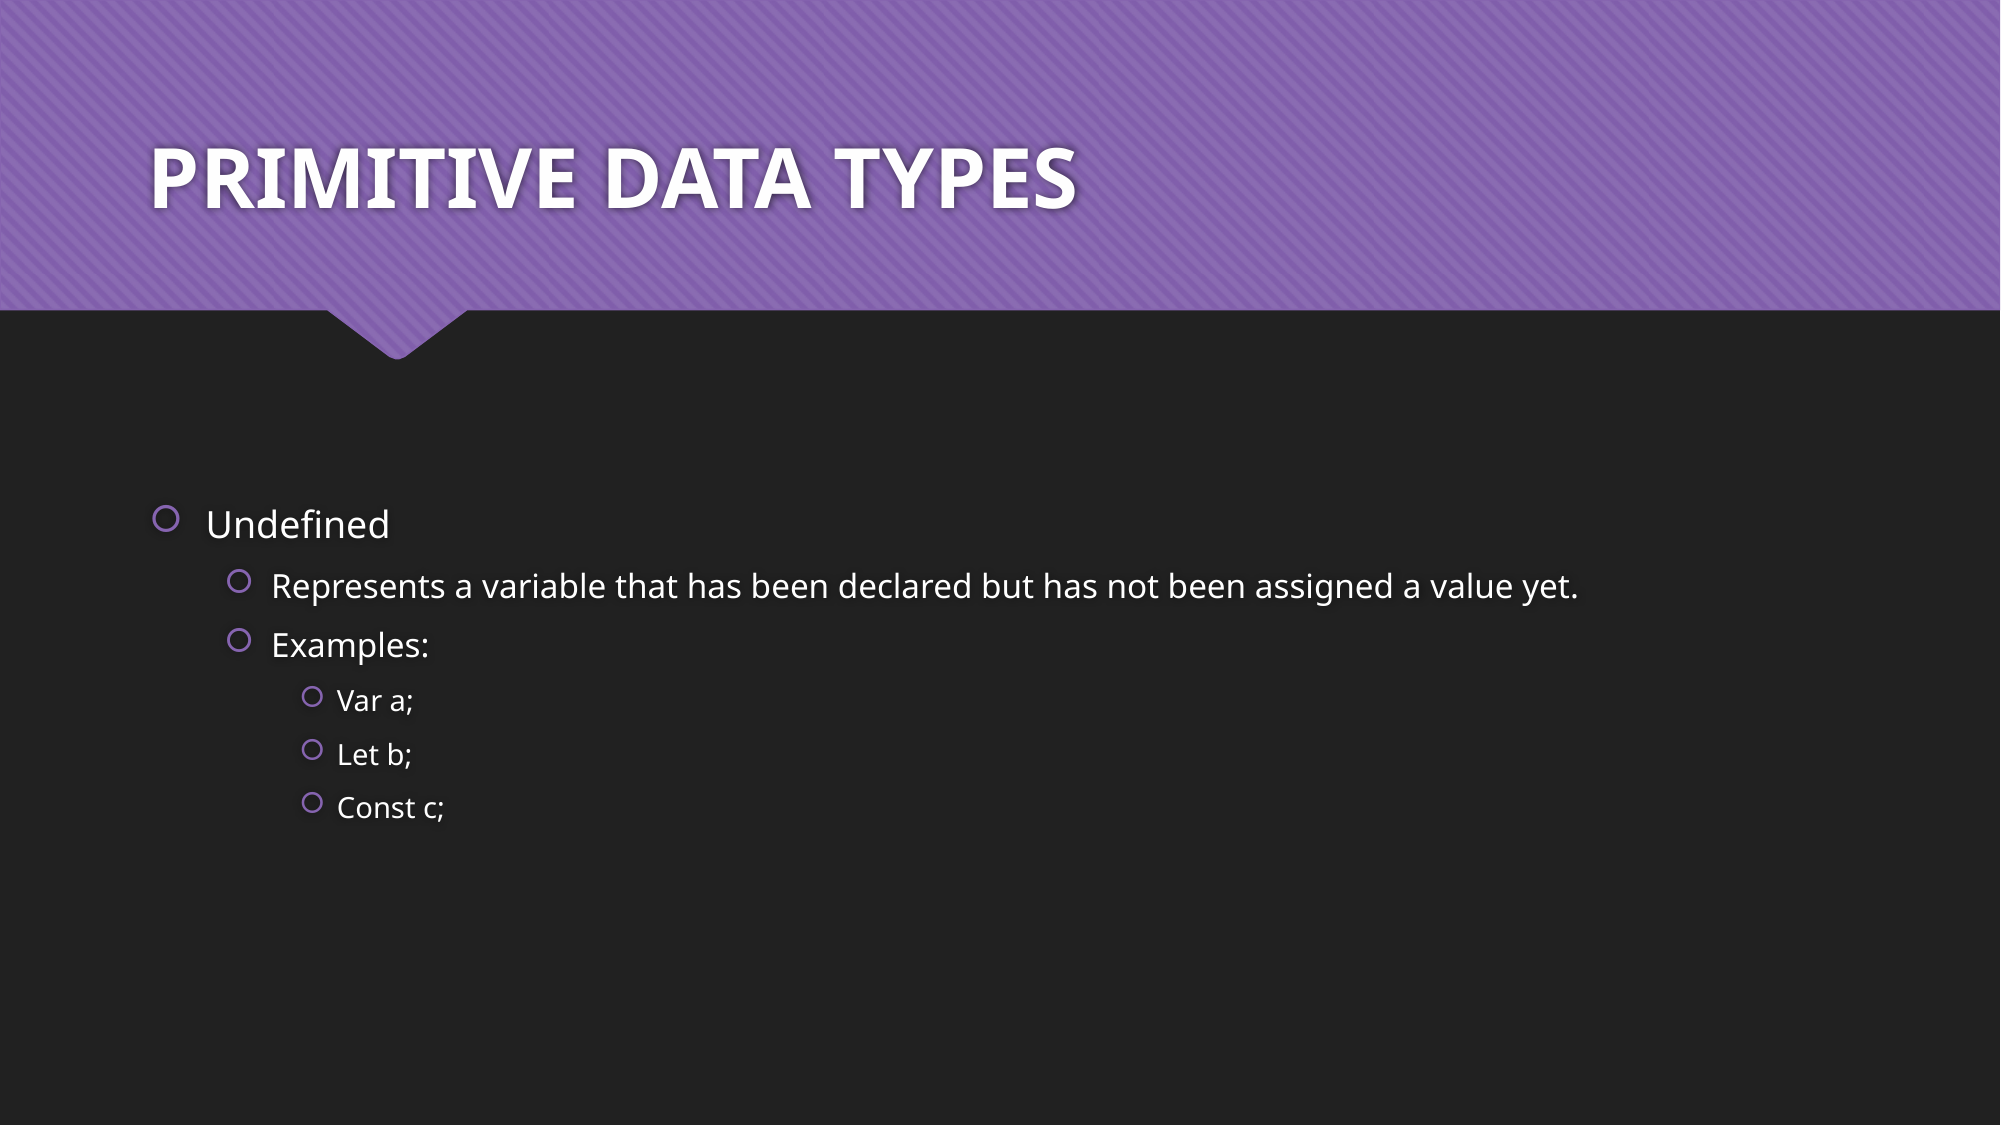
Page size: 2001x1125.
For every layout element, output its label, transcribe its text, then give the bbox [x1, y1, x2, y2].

title PRIMITIVE DATA TYPES [132, 73, 1868, 233]
list Undefined Represents a variable that has been declared but has not been assigned a value yet. Examples: Var a; Let b; Const c; [134, 364, 1866, 962]
